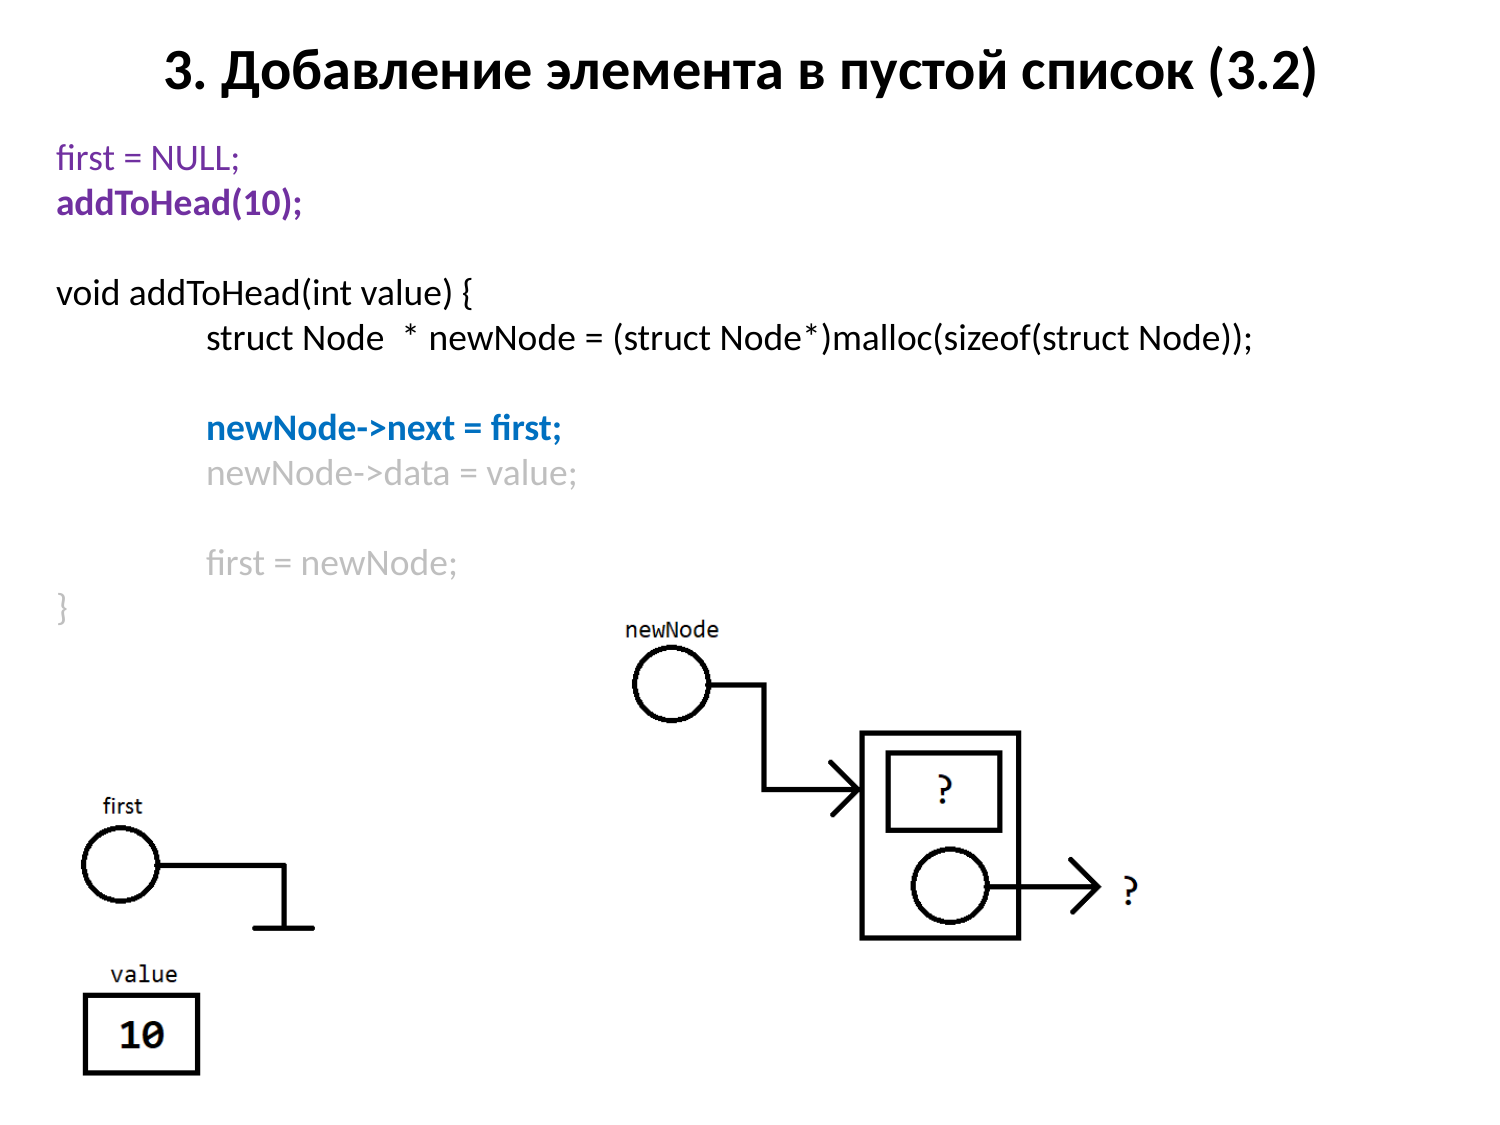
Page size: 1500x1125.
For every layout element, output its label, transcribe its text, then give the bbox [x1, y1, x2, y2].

text_box first = NULL; addToHead(10); void addToHead(int value) { struct Node * newNode = (struct Node*)malloc(sizeof(struct Node)); newNode->next = first; newNode->data = value; first = newNode; } [41, 125, 1459, 726]
picture [607, 604, 1159, 949]
title 3. Добавление элемента в пустой список (3.2) [0, 19, 1483, 114]
picture [34, 776, 340, 1086]
